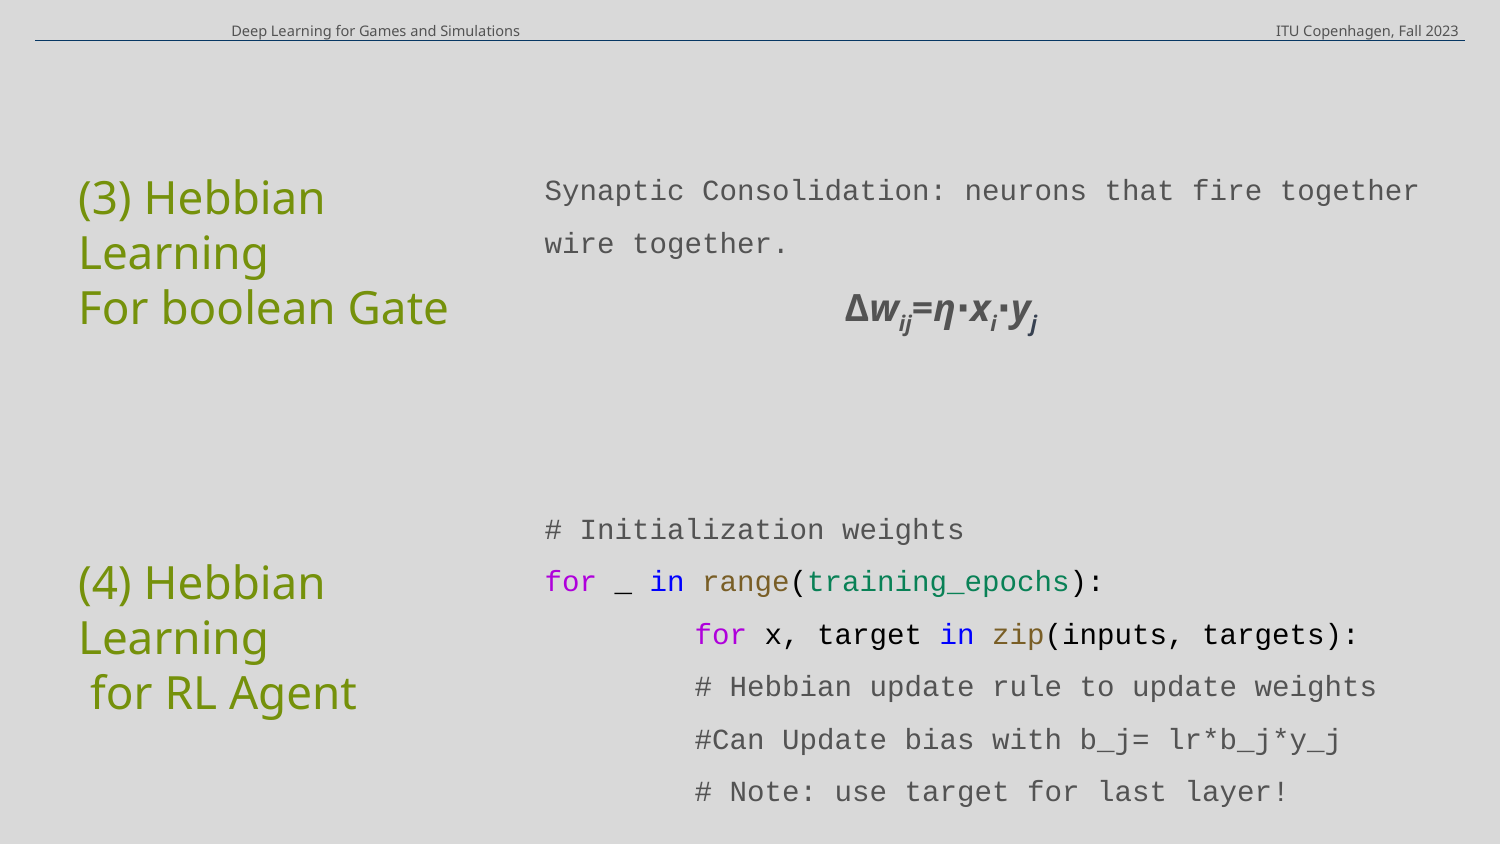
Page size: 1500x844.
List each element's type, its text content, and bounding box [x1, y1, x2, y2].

text_box (3) Hebbian Learning For boolean Gate (4) Hebbian Learning for RL Agent [63, 153, 543, 789]
text_box Deep Learning for Games and Simulations [21, 0, 536, 53]
text_box Synaptic Consolidation: neurons that fire together wire together. Δwij​=η⋅xi​⋅yj # Initialization weights for _ in range(training_epochs): for x, target in zip(inputs, targets): # Hebbian update rule to update weights #Can Update bias with b_j= lr*b_j*y_j # Note: use target for last layer! [544, 153, 1476, 844]
text_box ITU Copenhagen, Fall 2023 [1082, 0, 1474, 53]
